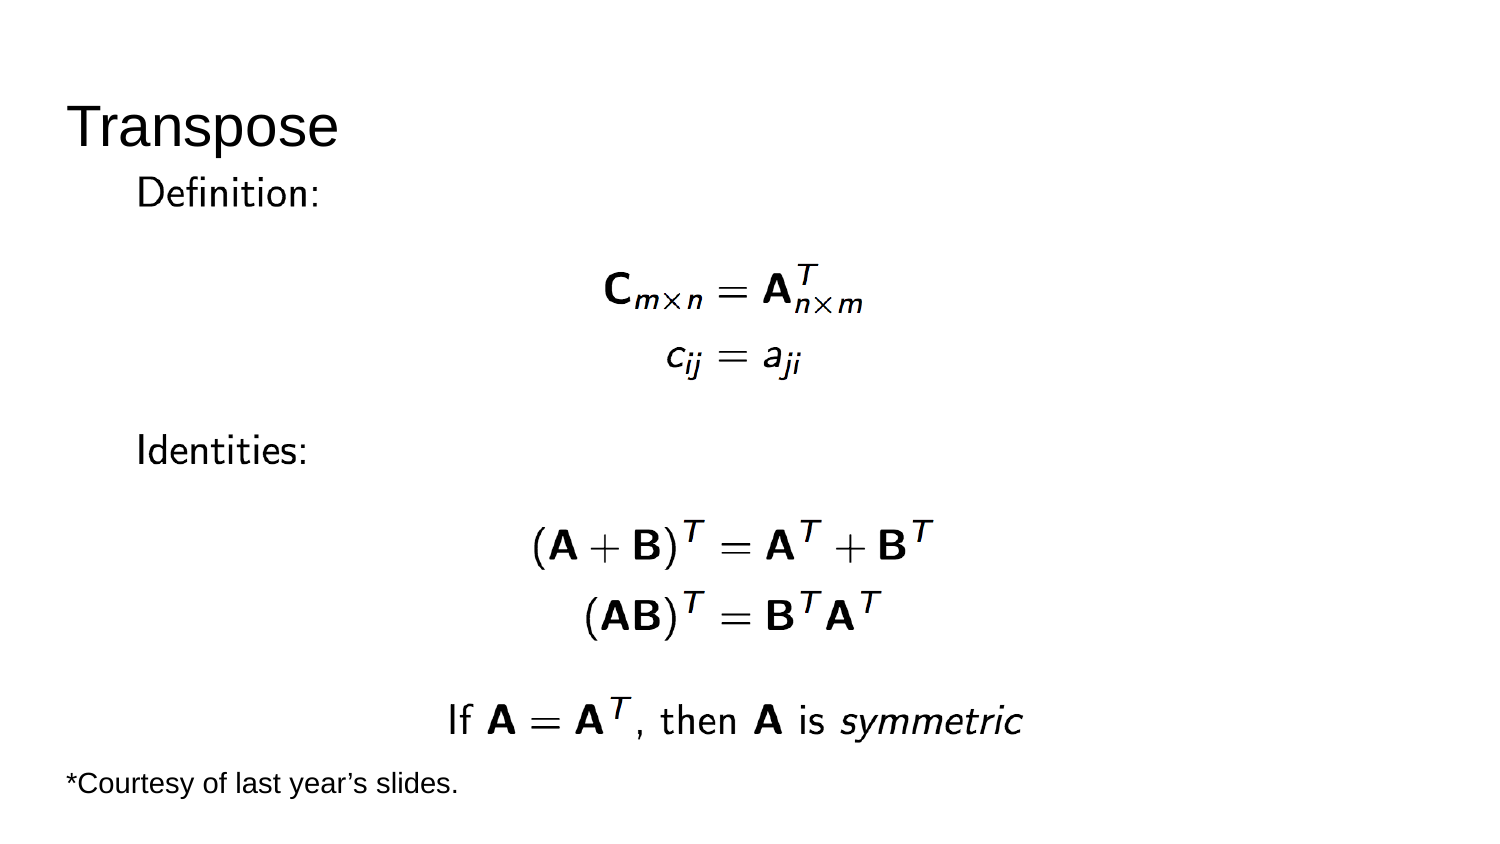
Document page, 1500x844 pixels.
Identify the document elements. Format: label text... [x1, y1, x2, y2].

title Transpose [51, 72, 1449, 167]
text_box *Courtesy of last year’s slides. [51, 749, 498, 827]
picture [113, 166, 1037, 753]
